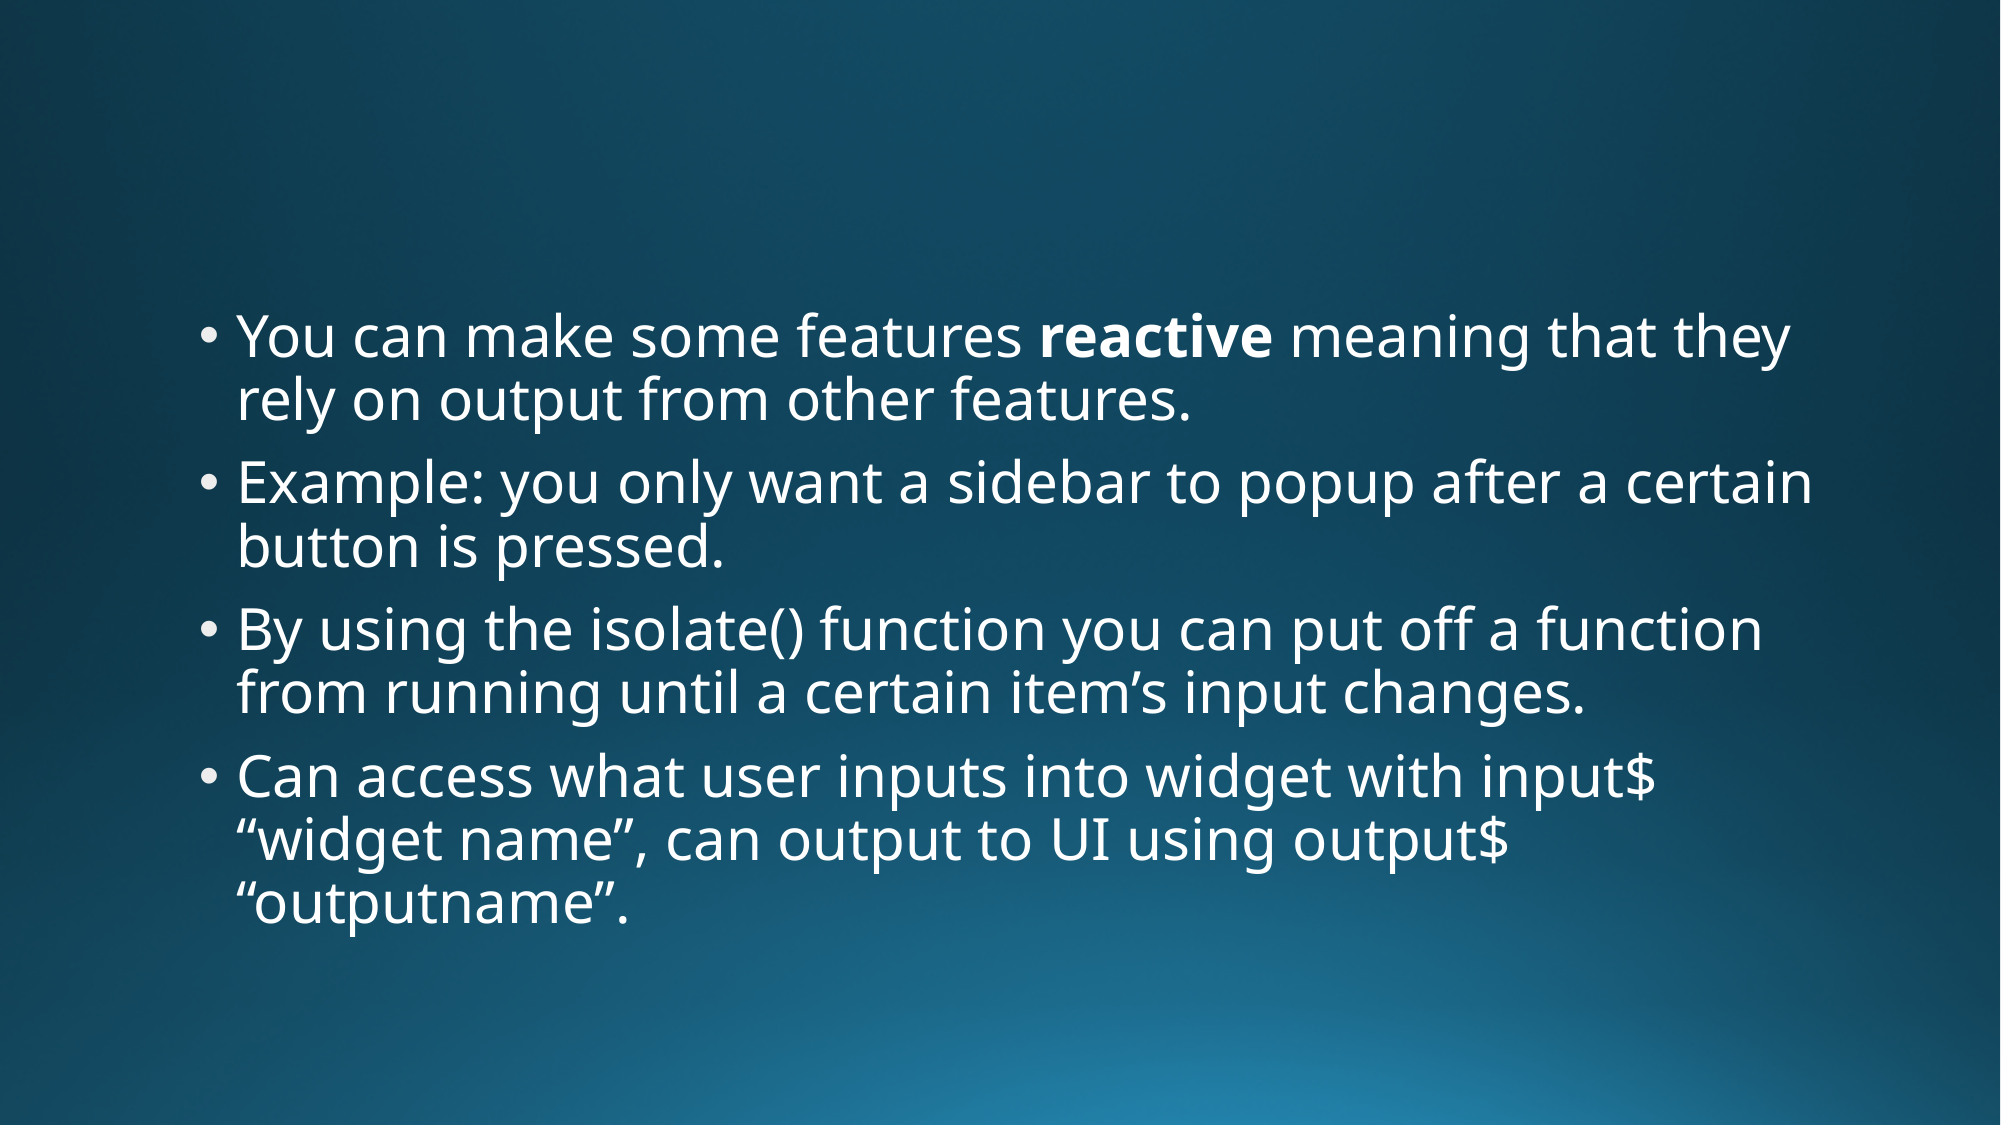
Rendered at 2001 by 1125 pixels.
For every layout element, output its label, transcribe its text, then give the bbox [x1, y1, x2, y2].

list You can make some features reactive meaning that they rely on output from other features. Example: you only want a sidebar to popup after a certain button is pressed. By using the isolate() function you can put off a function from running until a certain item’s input changes. Can access what user inputs into widget with input$ “widget name”, can output to UI using output$ “outputname”. [183, 299, 1863, 1014]
picture [0, 0, 2001, 1125]
